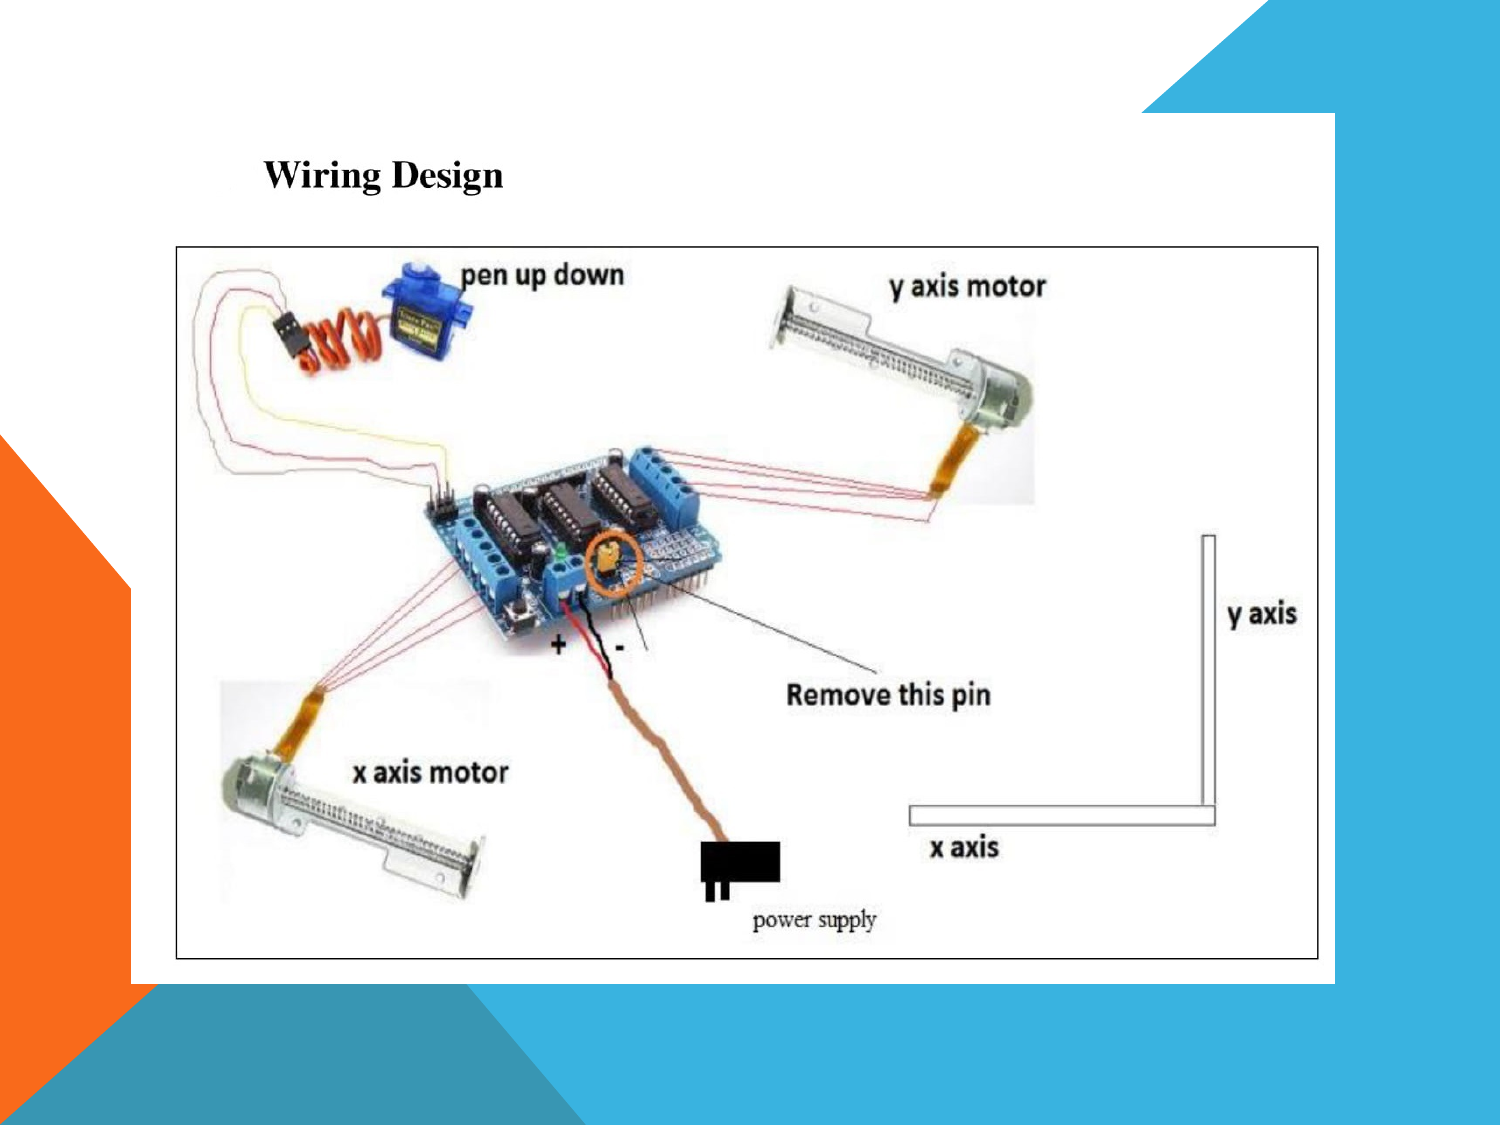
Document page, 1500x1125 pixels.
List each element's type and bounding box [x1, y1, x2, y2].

picture [131, 113, 1336, 984]
